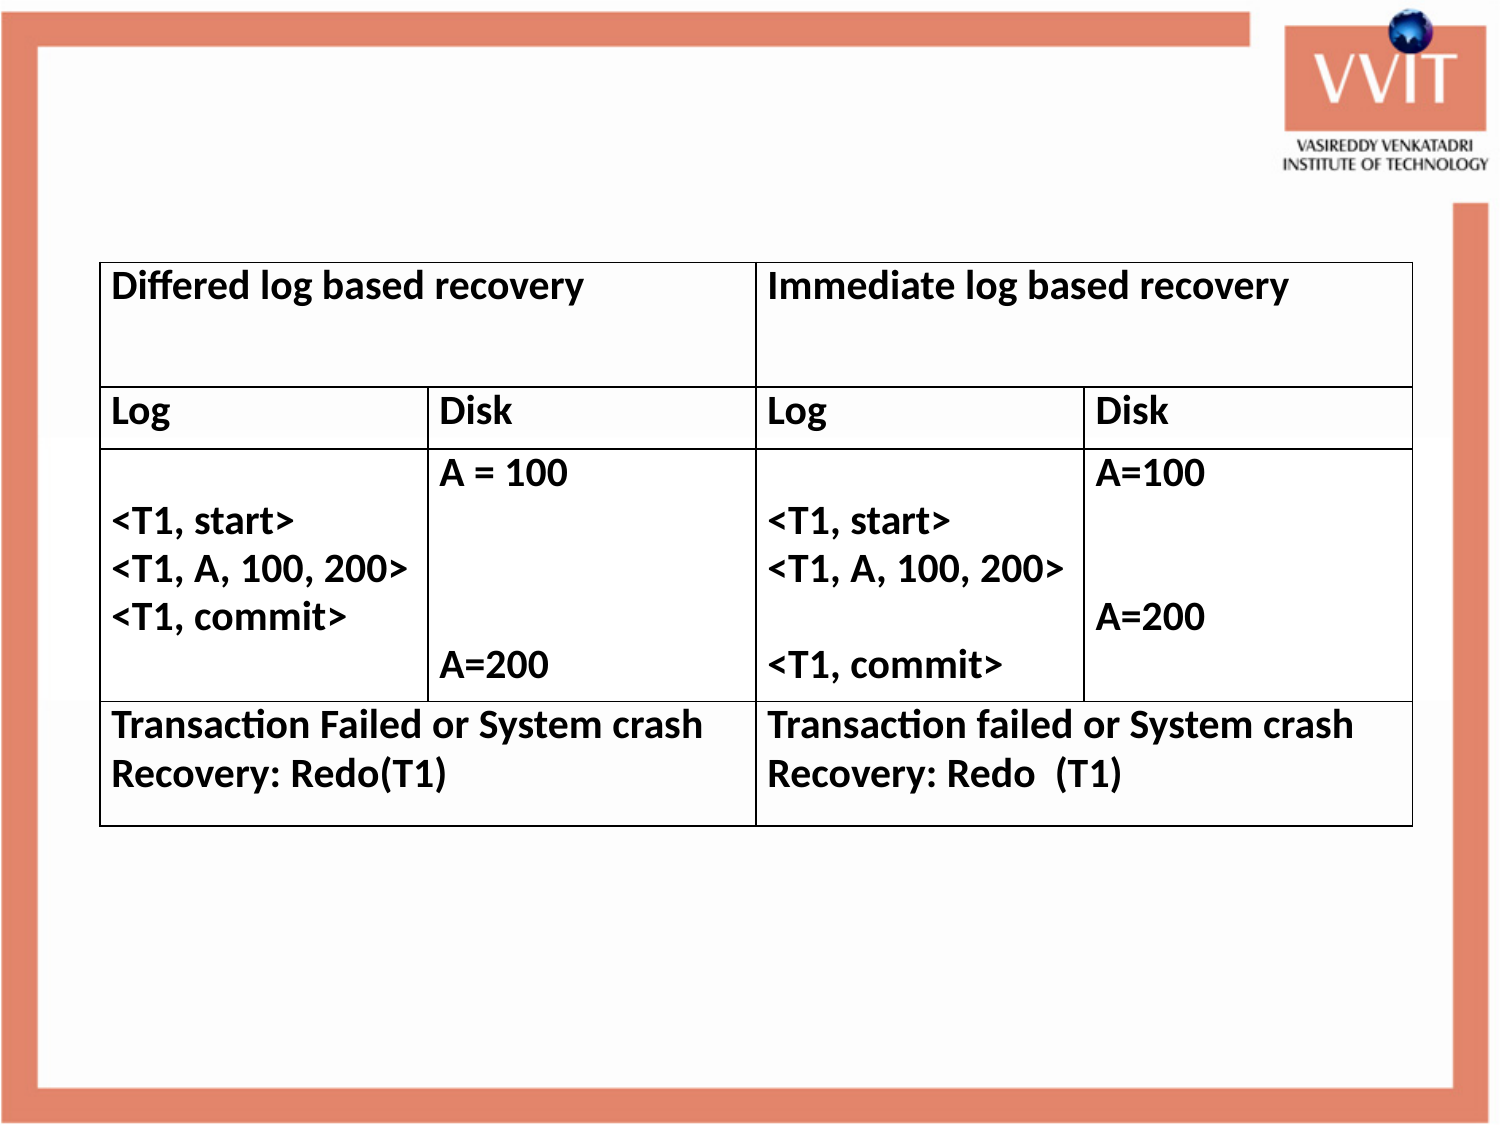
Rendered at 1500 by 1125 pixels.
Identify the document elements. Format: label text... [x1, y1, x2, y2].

table_cell Transaction failed or System crash Recovery: Redo (T1) [757, 702, 1412, 825]
table_cell Disk [1085, 388, 1412, 448]
table_cell A=100 A=200 [1085, 450, 1412, 701]
table_cell <T1, start> <T1, A, 100, 200> <T1, commit> [757, 450, 1083, 701]
table_cell Log [101, 388, 427, 448]
table_header Immediate log based recovery [757, 263, 1412, 386]
picture [0, 0, 1500, 1125]
table_cell Transaction Failed or System crash Recovery: Redo(T1) [101, 702, 755, 825]
table_cell Log [757, 388, 1083, 448]
table_cell A = 100 A=200 [429, 450, 755, 701]
table_header Differed log based recovery [101, 263, 755, 386]
table_cell <T1, start> <T1, A, 100, 200> <T1, commit> [101, 450, 427, 701]
table_cell Disk [429, 388, 755, 448]
